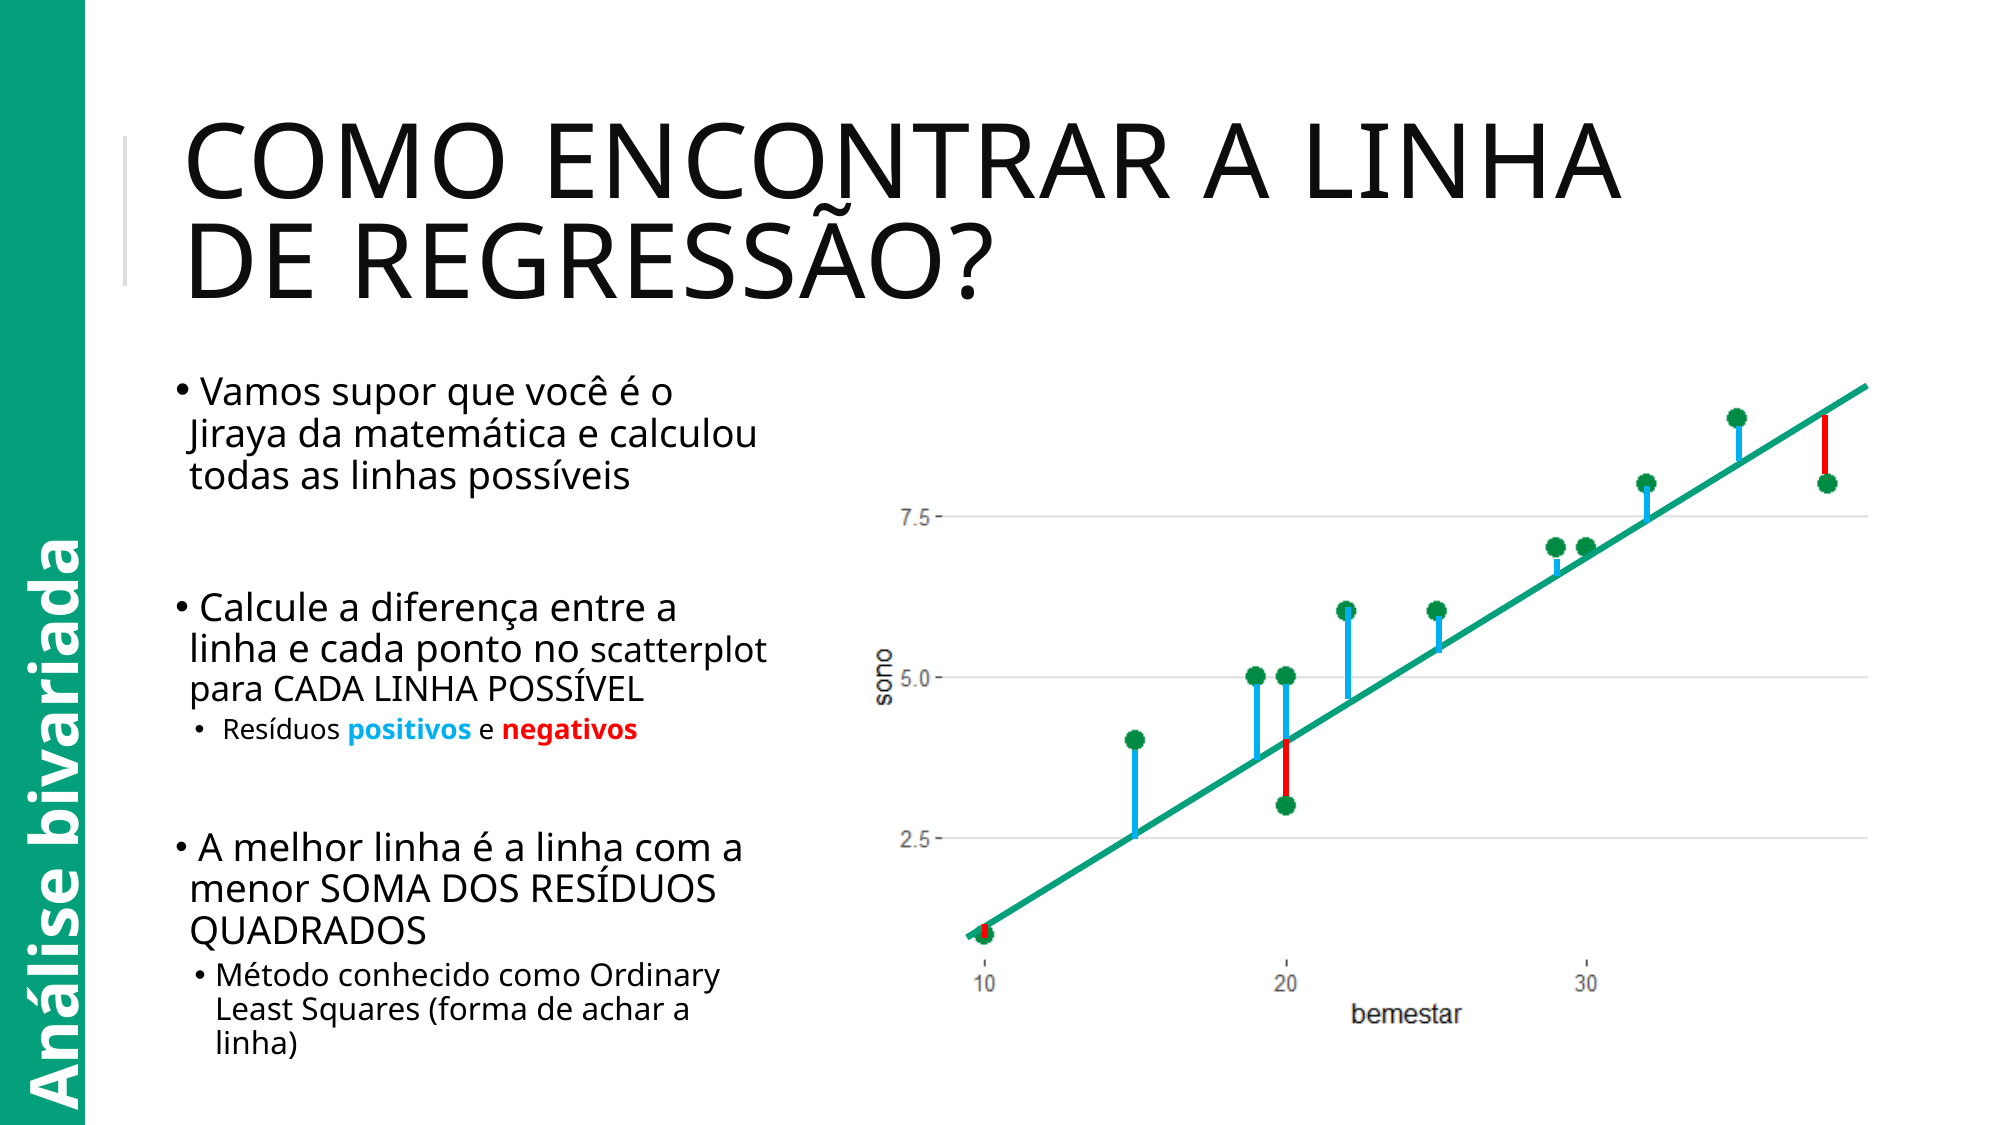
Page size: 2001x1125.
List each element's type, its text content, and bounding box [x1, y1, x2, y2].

picture [866, 385, 1868, 1033]
text_box Análise bivariada [4, 322, 99, 1125]
list Vamos supor que você é o Jiraya da matemática e calculou todas as linhas possíveis Calcule a diferença entre a linha e cada ponto no scatterplot para CADA LINHA POSSÍVEL Resíduos positivos e negativos A melhor linha é a linha com a menor SOMA DOS RESÍDUOS QUADRADOS Método conhecido como Ordinary Least Squares (forma de achar a linha) [168, 361, 777, 1100]
text_box [0, 0, 85, 1125]
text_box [966, 385, 1868, 938]
title Como encontrar a linha de regressão? [168, 96, 1763, 342]
